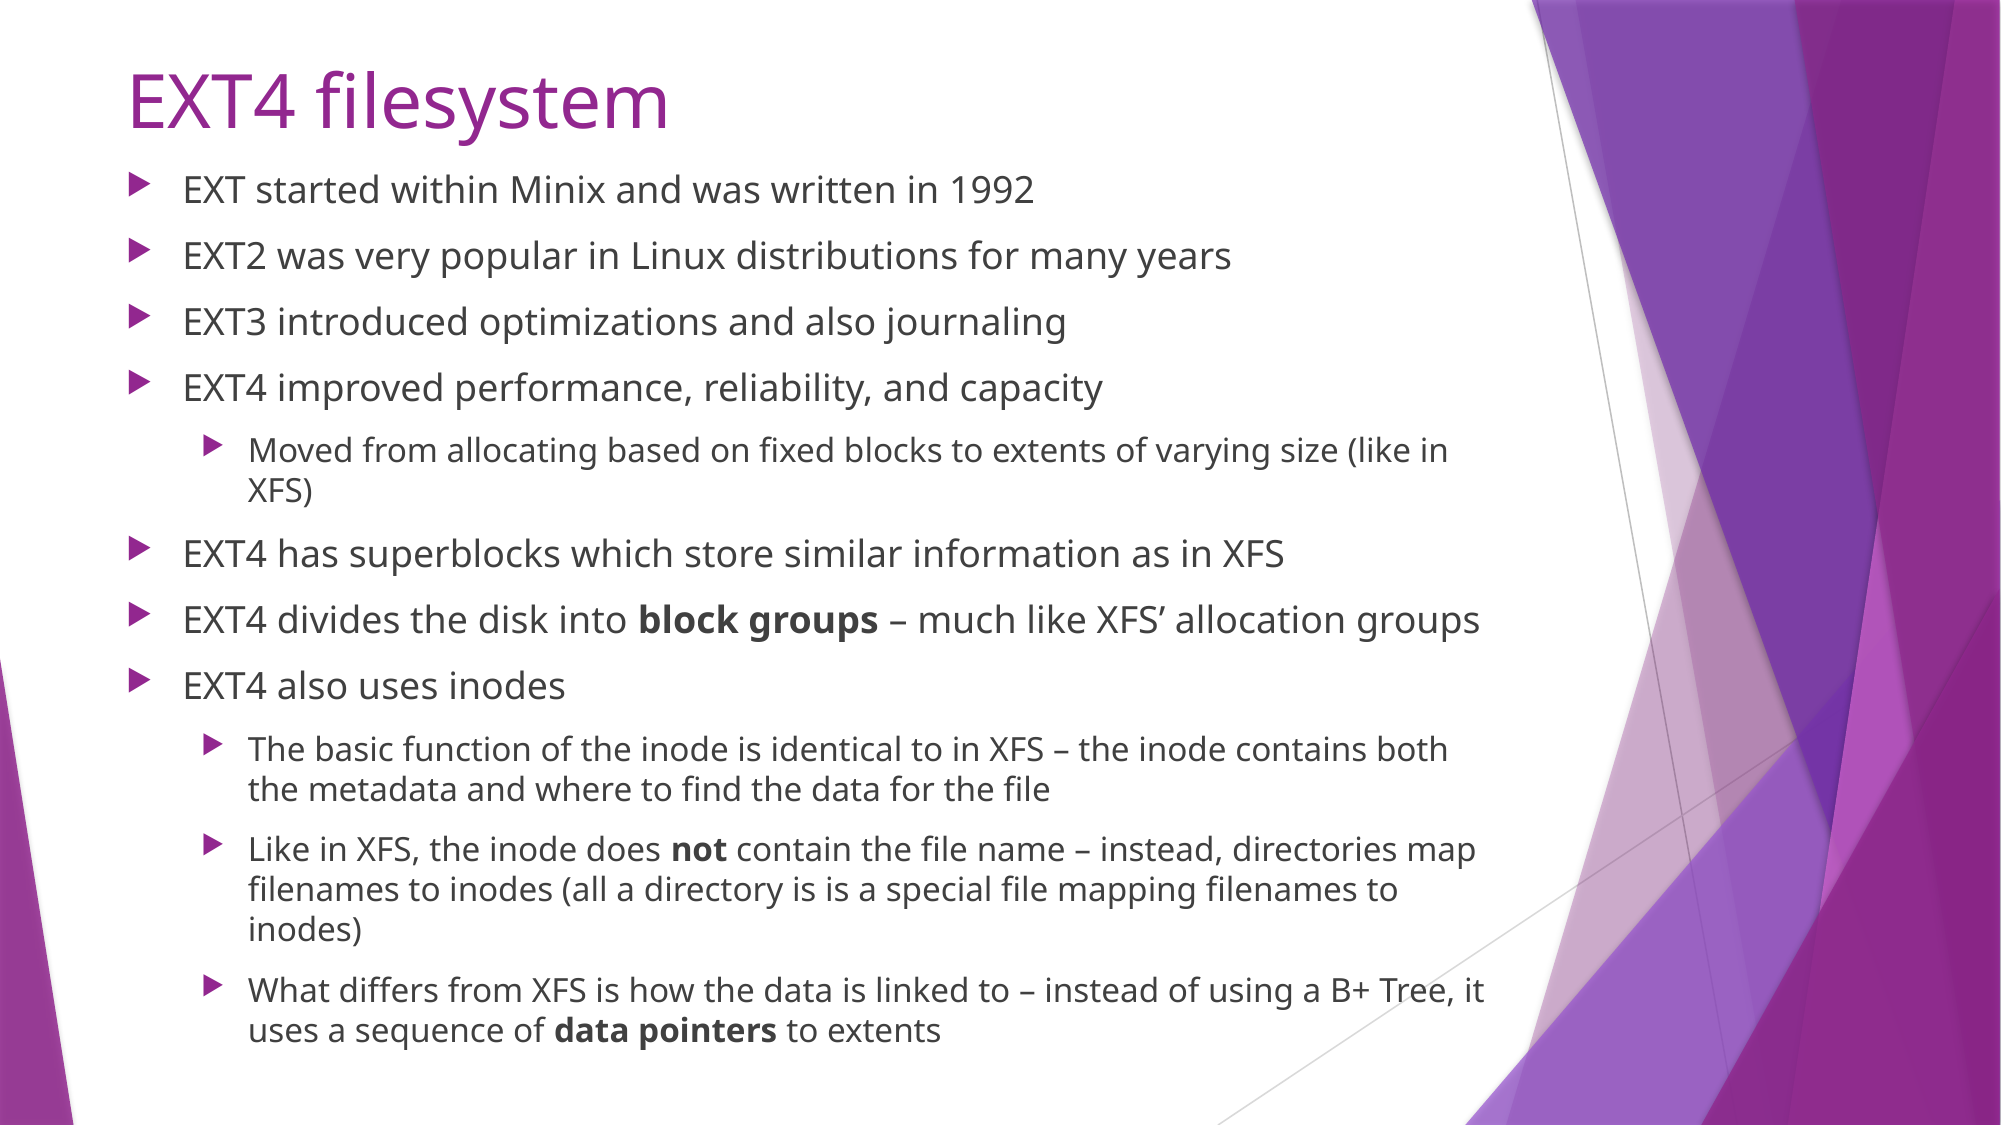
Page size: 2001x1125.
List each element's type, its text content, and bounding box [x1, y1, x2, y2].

title EXT4 filesystem [111, 46, 1522, 158]
list EXT started within Minix and was written in 1992 EXT2 was very popular in Linux distributions for many years EXT3 introduced optimizations and also journaling EXT4 improved performance, reliability, and capacity Moved from allocating based on fixed blocks to extents of varying size (like in XFS) EXT4 has superblocks which store similar information as in XFS EXT4 divides the disk into block groups – much like XFS’ allocation groups EXT4 also uses inodes The basic function of the inode is identical to in XFS – the inode contains both the metadata and where to find the data for the file Like in XFS, the inode does not contain the file name – instead, directories map filenames to inodes (all a directory is is a special file mapping filenames to inodes) What differs from XFS is how the data is linked to – instead of using a B+ Tree, it uses a sequence of data pointers to extents [111, 158, 1522, 1059]
